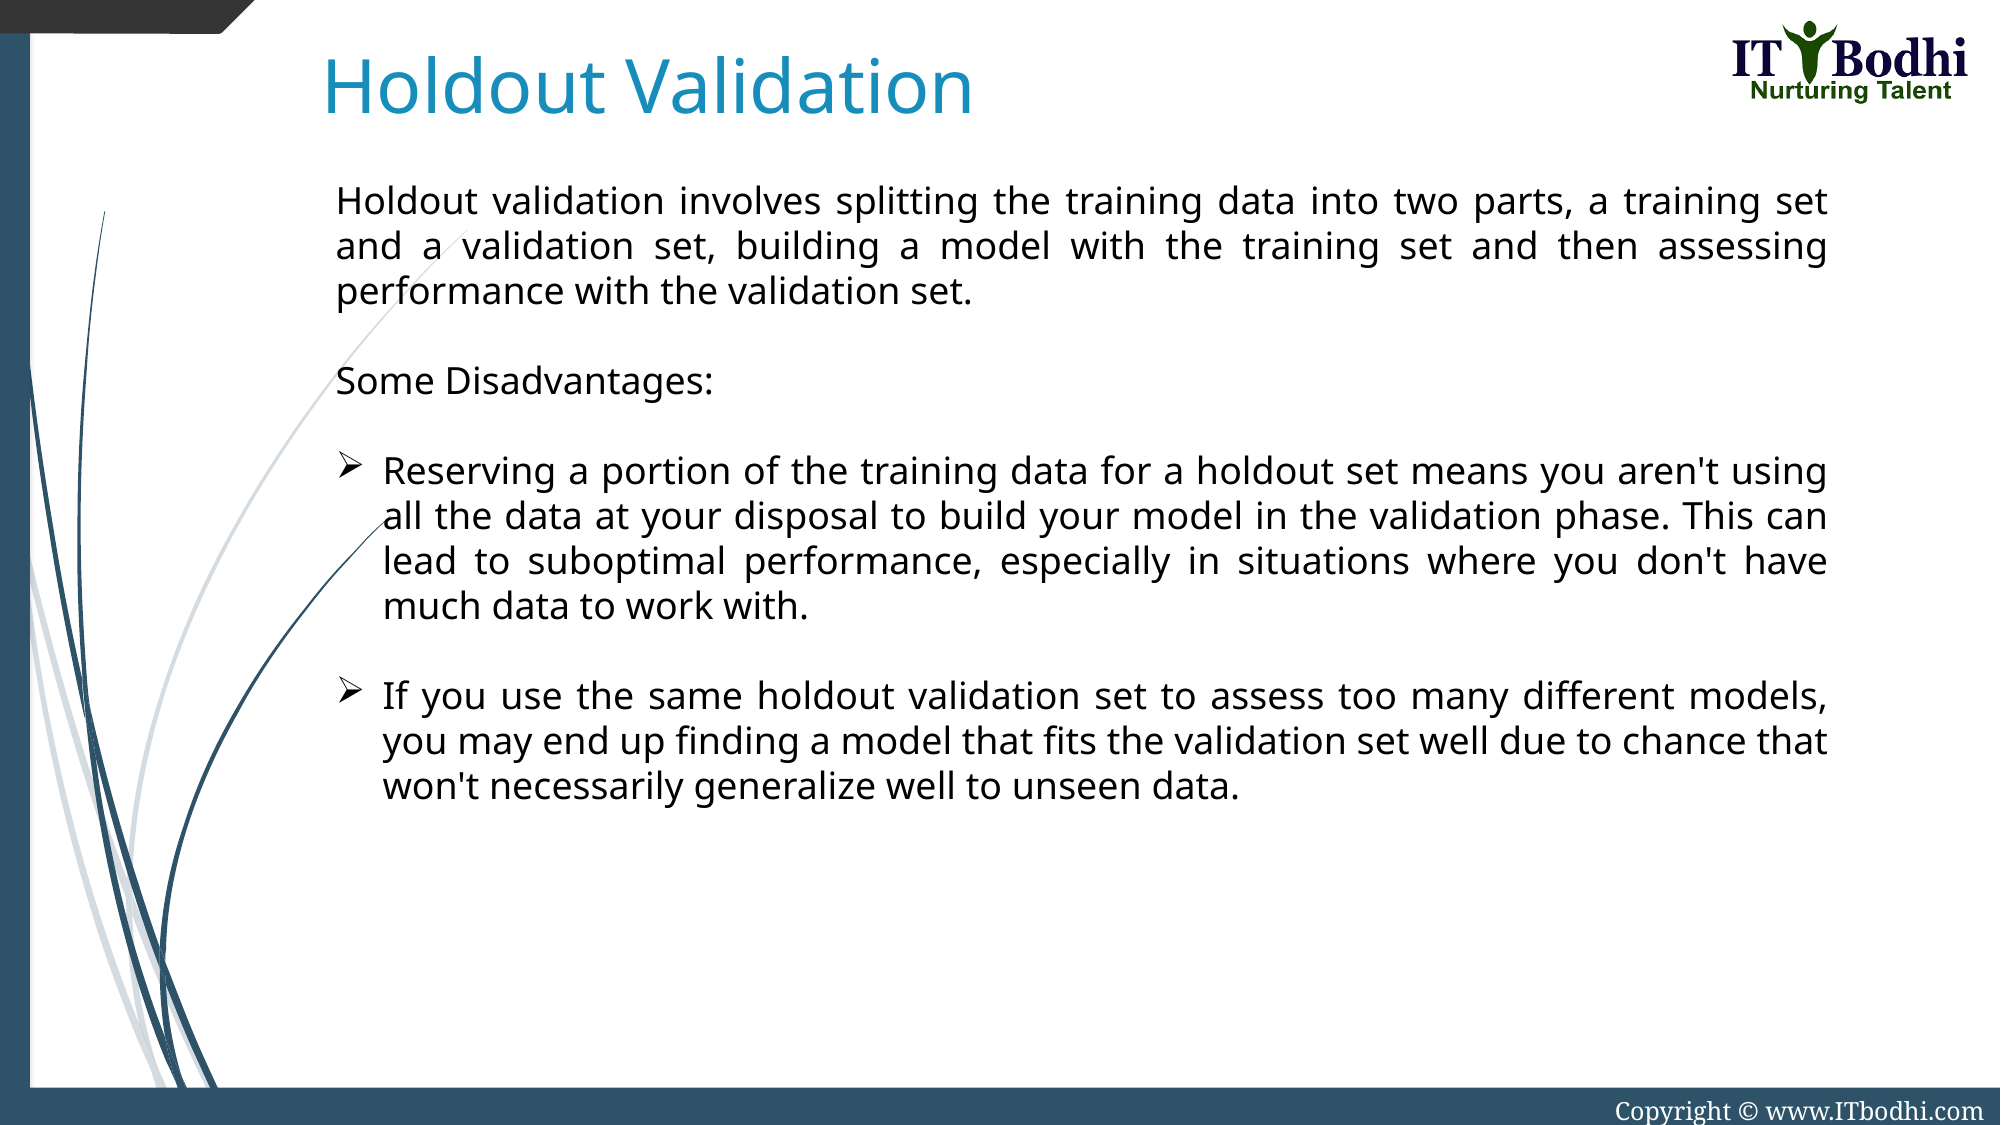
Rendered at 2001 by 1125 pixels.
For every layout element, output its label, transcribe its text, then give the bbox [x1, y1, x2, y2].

text_box Holdout Validation [306, 30, 1769, 241]
text_box Copyright © www.ITbodhi.com [0, 1087, 2000, 1125]
picture [1724, 15, 1976, 113]
text_box Holdout validation involves splitting the training data into two parts, a training set and a validation set, building a model with the training set and then assessing performance with the validation set. Some Disadvantages: Reserving a portion of the training data for a holdout set means you aren't using all the data at your disposal to build your model in the validation phase. This can lead to suboptimal performance, especially in situations where you don't have much data to work with. If you use the same holdout validation set to assess too many different models, you may end up finding a model that fits the validation set well due to chance that won't necessarily generalize well to unseen data. [320, 169, 1845, 815]
